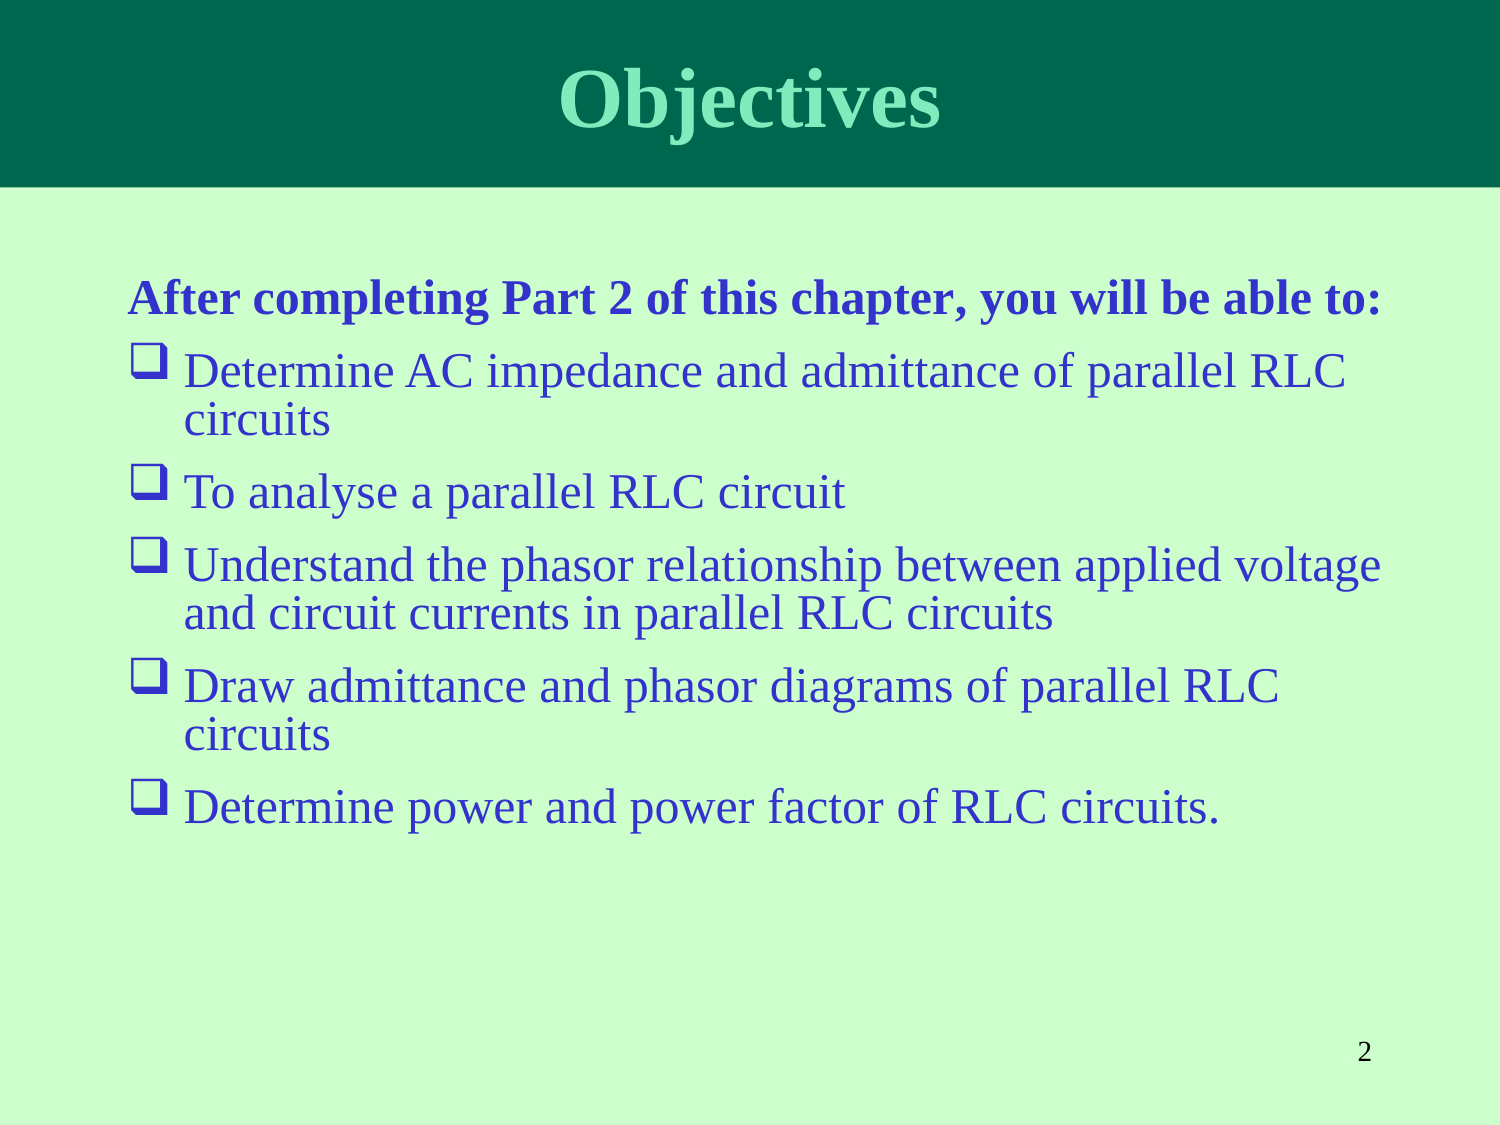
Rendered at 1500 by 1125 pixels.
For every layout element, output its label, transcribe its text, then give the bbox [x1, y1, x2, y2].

text_box After completing Part 2 of this chapter, you will be able to: Determine AC impedance and admittance of parallel RLC circuits To analyse a parallel RLC circuit Understand the phasor relationship between applied voltage and circuit currents in parallel RLC circuits Draw admittance and phasor diagrams of parallel RLC circuits Determine power and power factor of RLC circuits. [112, 257, 1421, 1043]
text_box Objectives [0, 0, 1500, 188]
slide_number 2 [1074, 1043, 1388, 1101]
